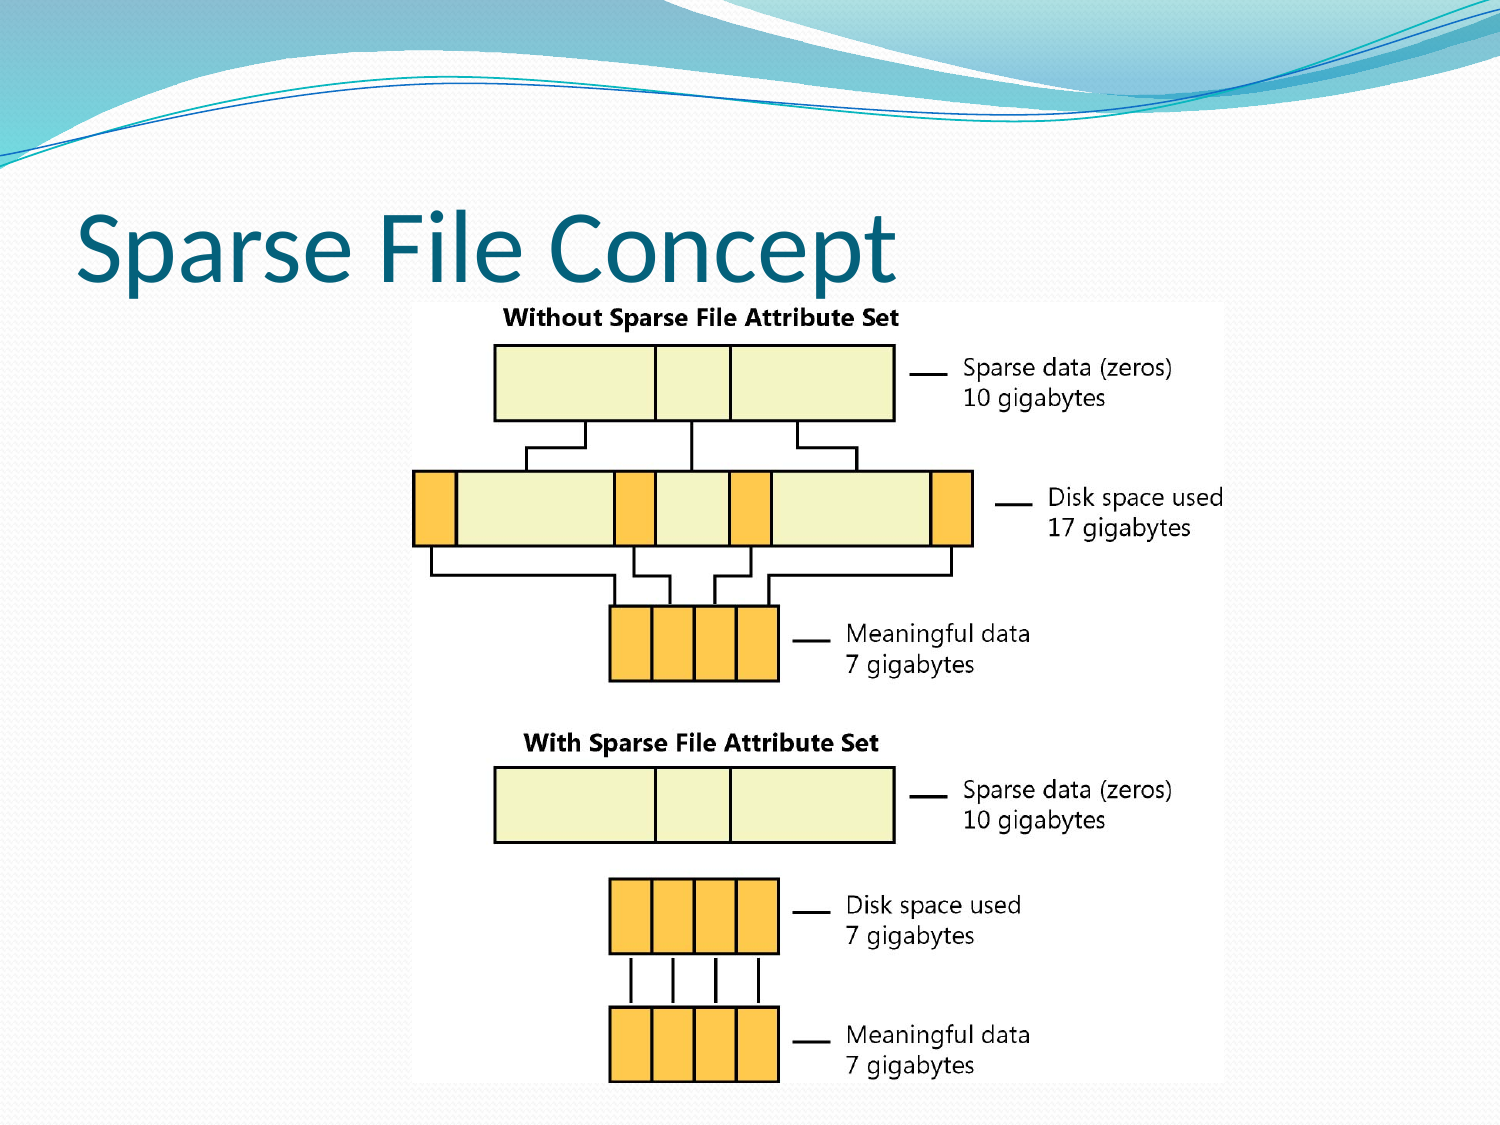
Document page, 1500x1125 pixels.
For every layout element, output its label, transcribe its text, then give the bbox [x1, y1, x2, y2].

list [412, 302, 1224, 1083]
title Sparse File Concept [75, 115, 1425, 303]
